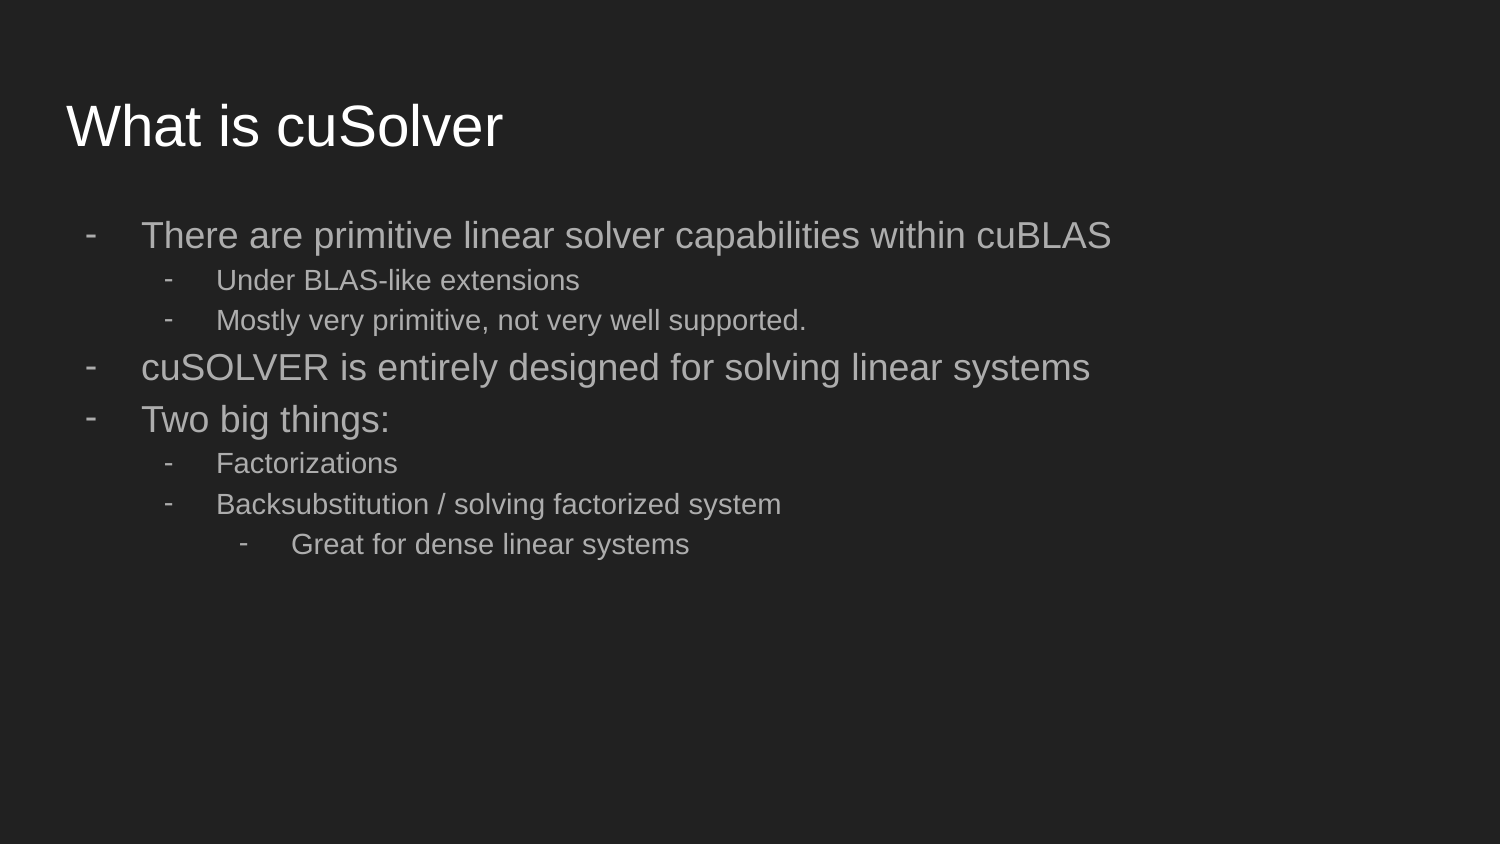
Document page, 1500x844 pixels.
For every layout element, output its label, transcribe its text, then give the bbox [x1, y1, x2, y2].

list There are primitive linear solver capabilities within cuBLAS Under BLAS-like extensions Mostly very primitive, not very well supported. cuSOLVER is entirely designed for solving linear systems Two big things: Factorizations Backsubstitution / solving factorized system Great for dense linear systems [51, 189, 1449, 750]
title What is cuSolver [51, 72, 1449, 167]
